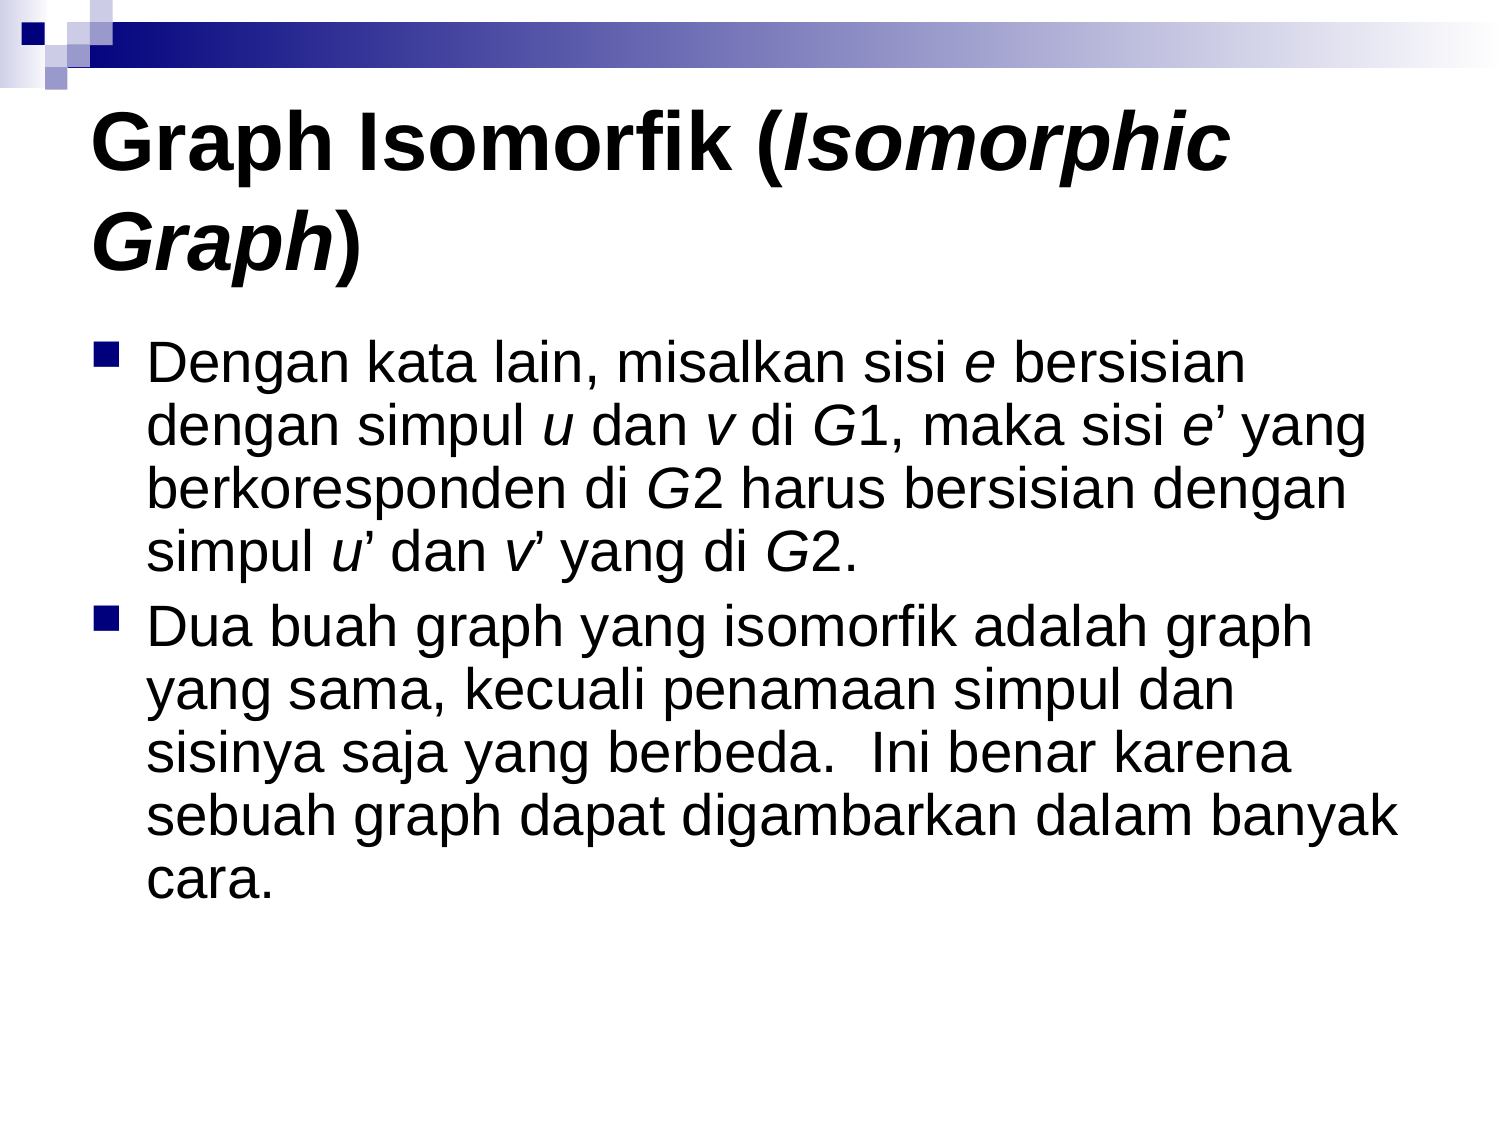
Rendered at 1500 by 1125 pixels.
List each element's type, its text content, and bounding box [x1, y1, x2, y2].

title Graph Isomorfik (Isomorphic Graph) [74, 74, 1426, 301]
list Dengan kata lain, misalkan sisi e bersisian dengan simpul u dan v di G1, maka sisi e’ yang berkoresponden di G2 harus bersisian dengan simpul u’ dan v’ yang di G2. Dua buah graph yang isomorfik adalah graph yang sama, kecuali penamaan simpul dan sisinya saja yang berbeda. Ini benar karena sebuah graph dapat digambarkan dalam banyak cara. [74, 324, 1426, 963]
